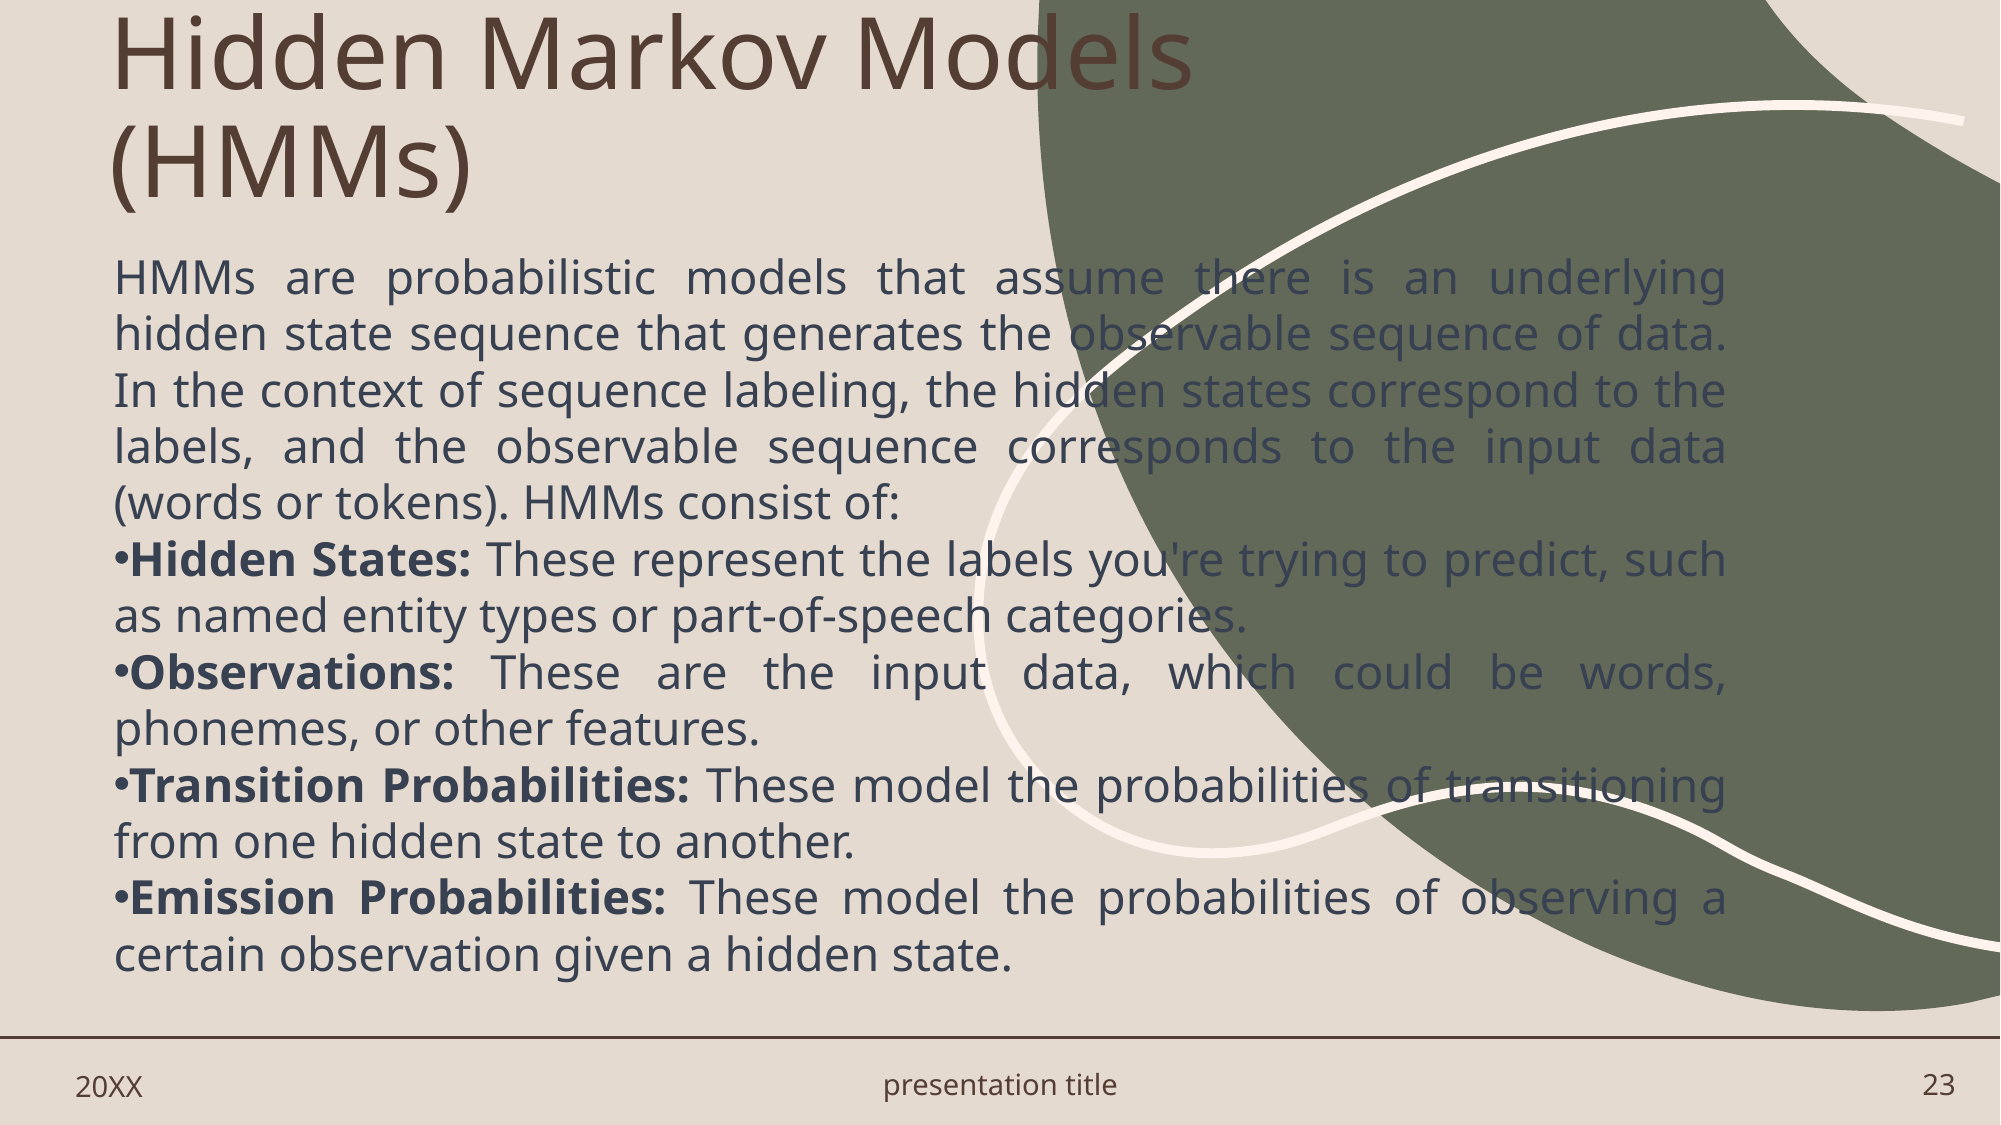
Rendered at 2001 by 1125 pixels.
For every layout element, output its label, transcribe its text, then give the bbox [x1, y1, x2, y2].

footer presentation title [718, 1060, 1283, 1112]
list HMMs are probabilistic models that assume there is an underlying hidden state sequence that generates the observable sequence of data. In the context of sequence labeling, the hidden states correspond to the labels, and the observable sequence corresponds to the input data (words or tokens). HMMs consist of: Hidden States: These represent the labels you're trying to predict, such as named entity types or part-of-speech categories. Observations: These are the input data, which could be words, phonemes, or other features. Transition Probabilities: These model the probabilities of transitioning from one hidden state to another. Emission Probabilities: These model the probabilities of observing a certain observation given a hidden state. [98, 239, 1744, 994]
slide_number 23 [1808, 1060, 1971, 1112]
slide_number 20XX [60, 1060, 222, 1112]
title Hidden Markov Models (HMMs) [94, 115, 1595, 227]
